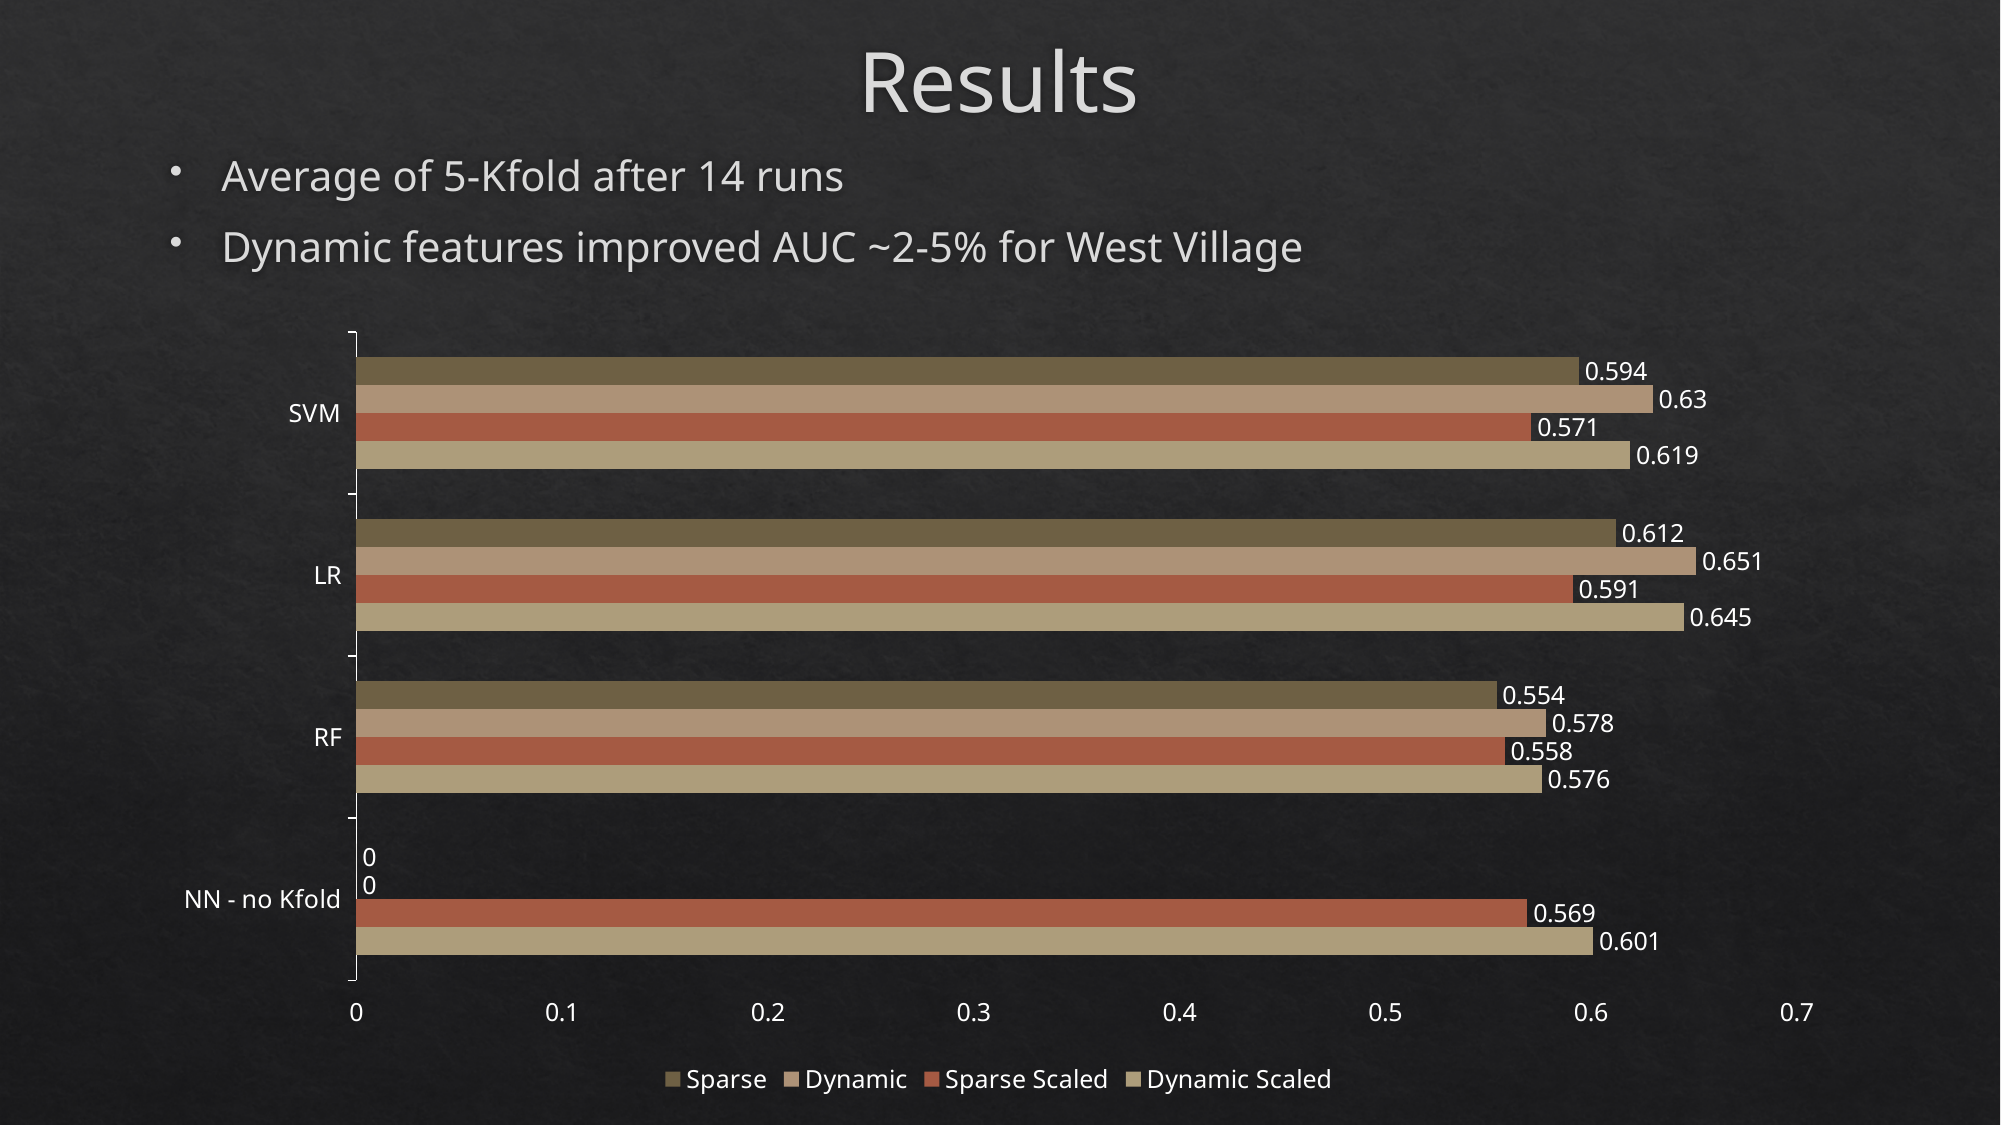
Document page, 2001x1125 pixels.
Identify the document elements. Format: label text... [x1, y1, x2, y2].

list Average of 5-Kfold after 14 runs Dynamic features improved AUC ~2-5% for West Village [149, 142, 1849, 311]
title Results [149, 0, 1849, 138]
chart [149, 315, 1849, 1103]
